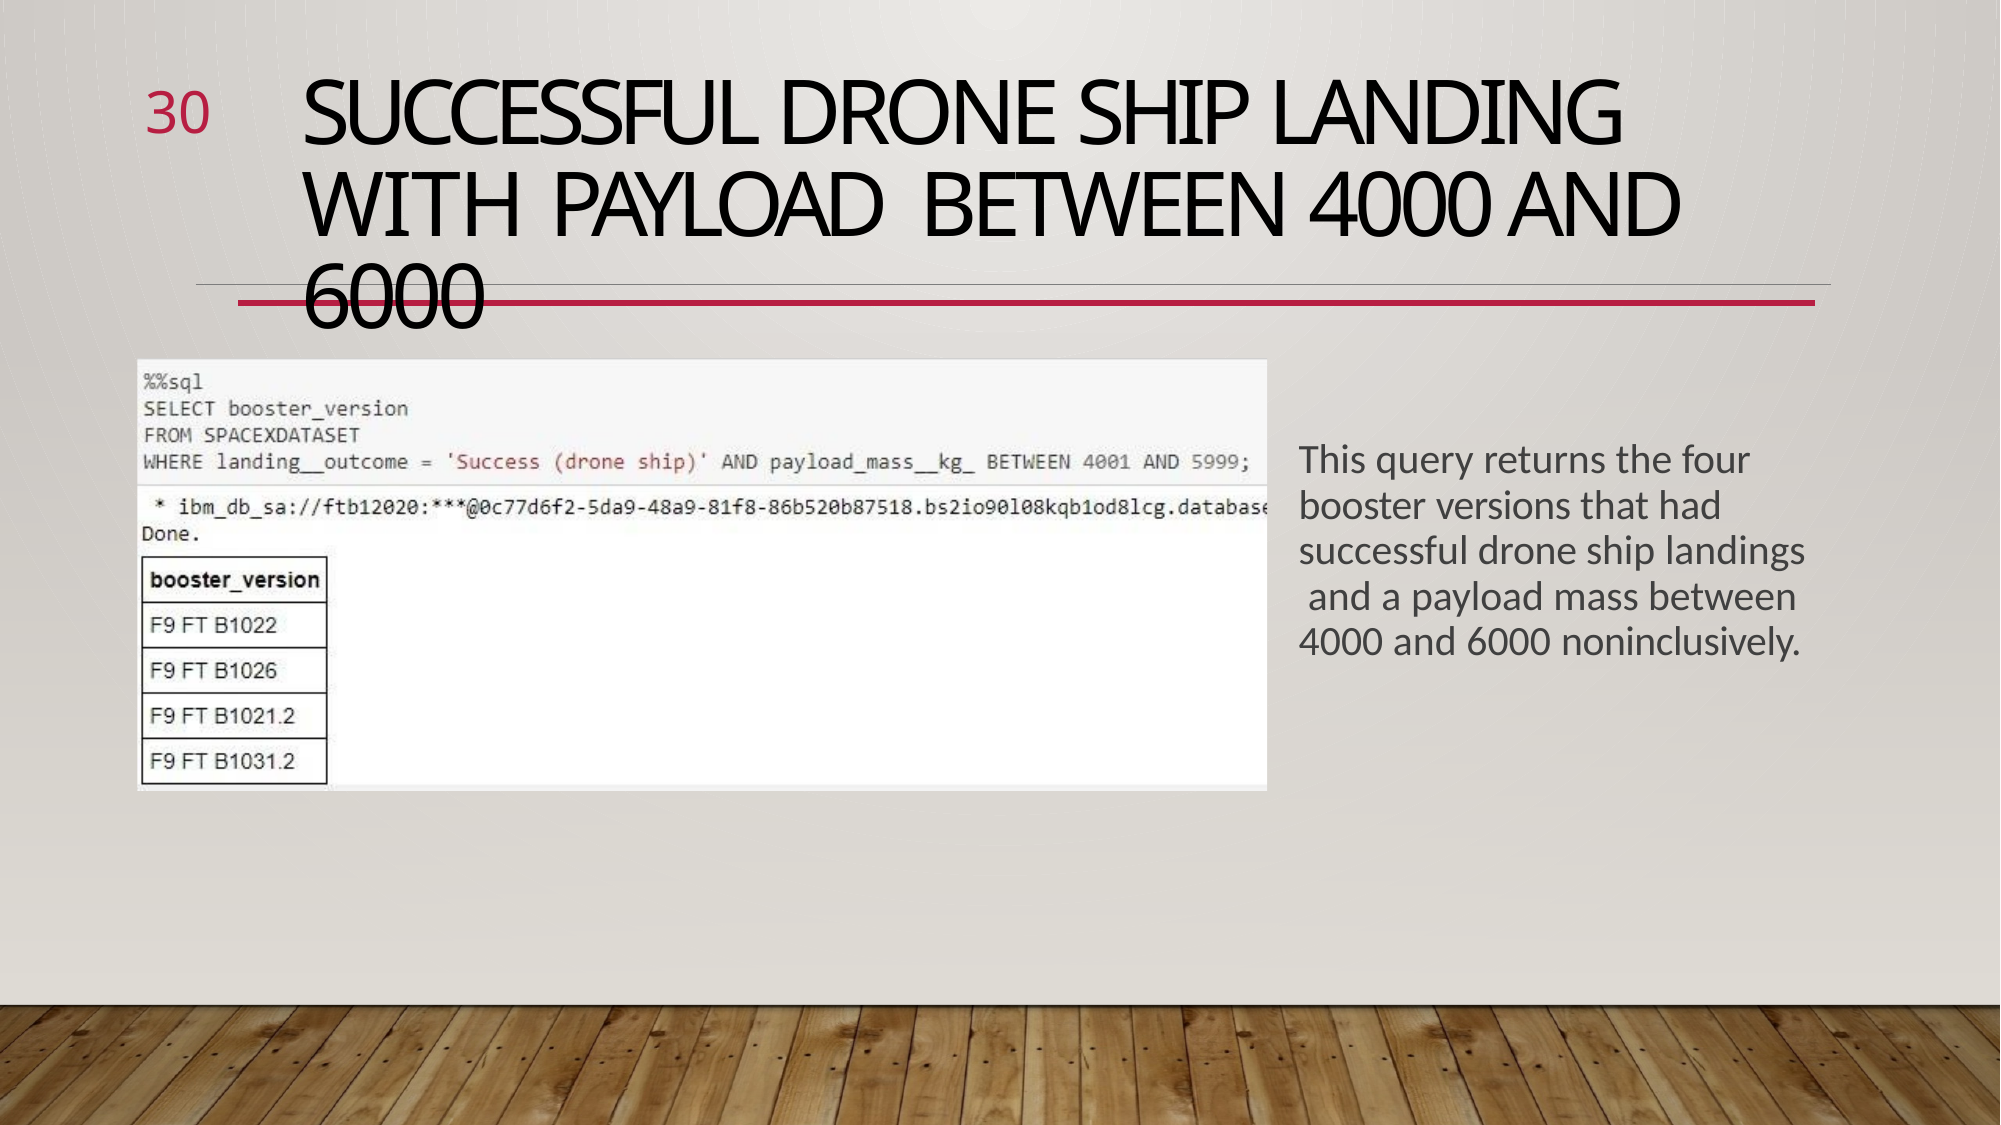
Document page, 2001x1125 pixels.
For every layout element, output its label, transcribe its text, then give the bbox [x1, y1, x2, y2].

text_box [137, 358, 1268, 791]
picture [0, 1005, 2000, 1125]
title Successful Drone Ship Landing with Payload Between 4000 and 6000 [299, 52, 1831, 347]
text_box This query returns the four booster versions that had successful drone ship landings and a payload mass between 4000 and 6000 noninclusively. [1296, 431, 1809, 665]
slide_number 30 [78, 131, 212, 784]
